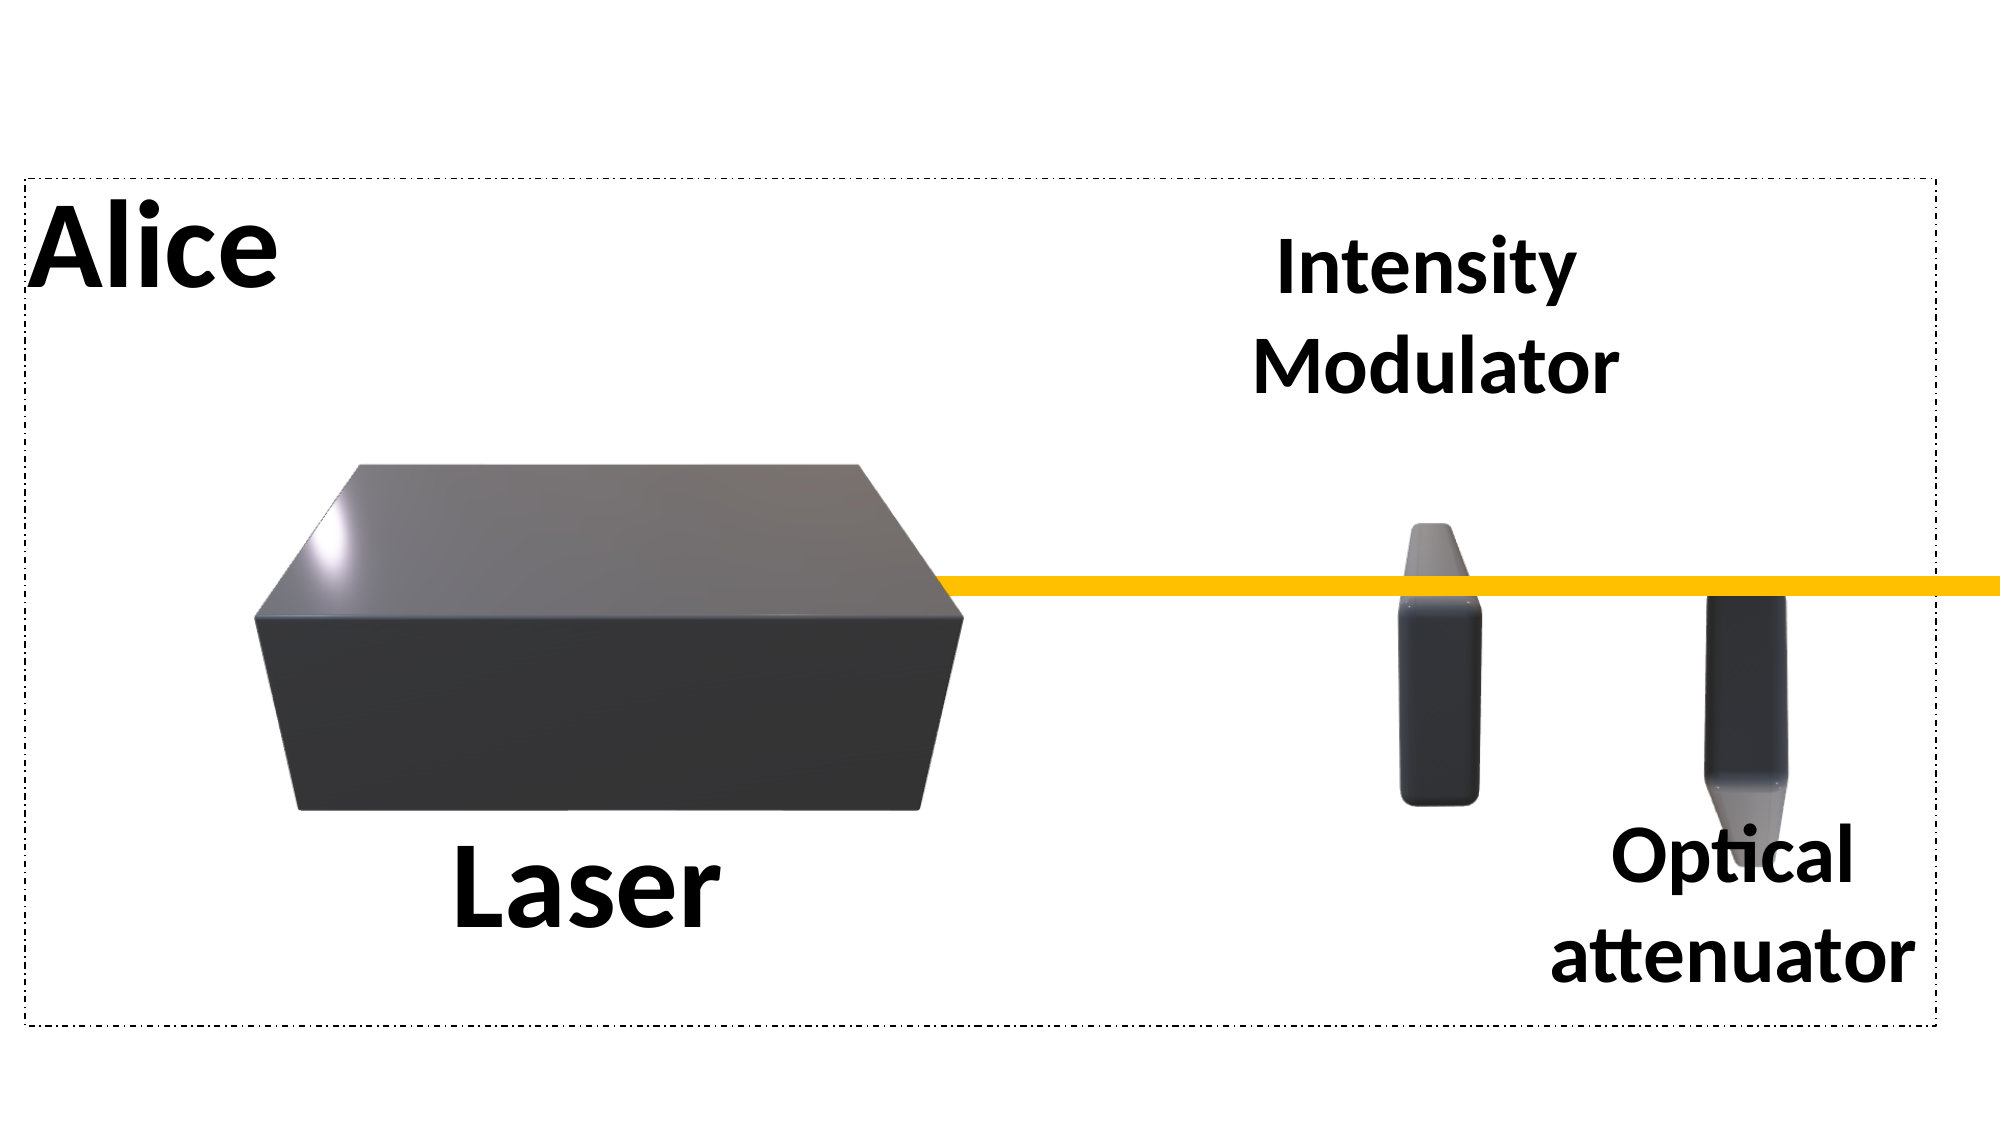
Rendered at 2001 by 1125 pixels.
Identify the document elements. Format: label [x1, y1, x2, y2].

text_box [0, 154, 2000, 1027]
